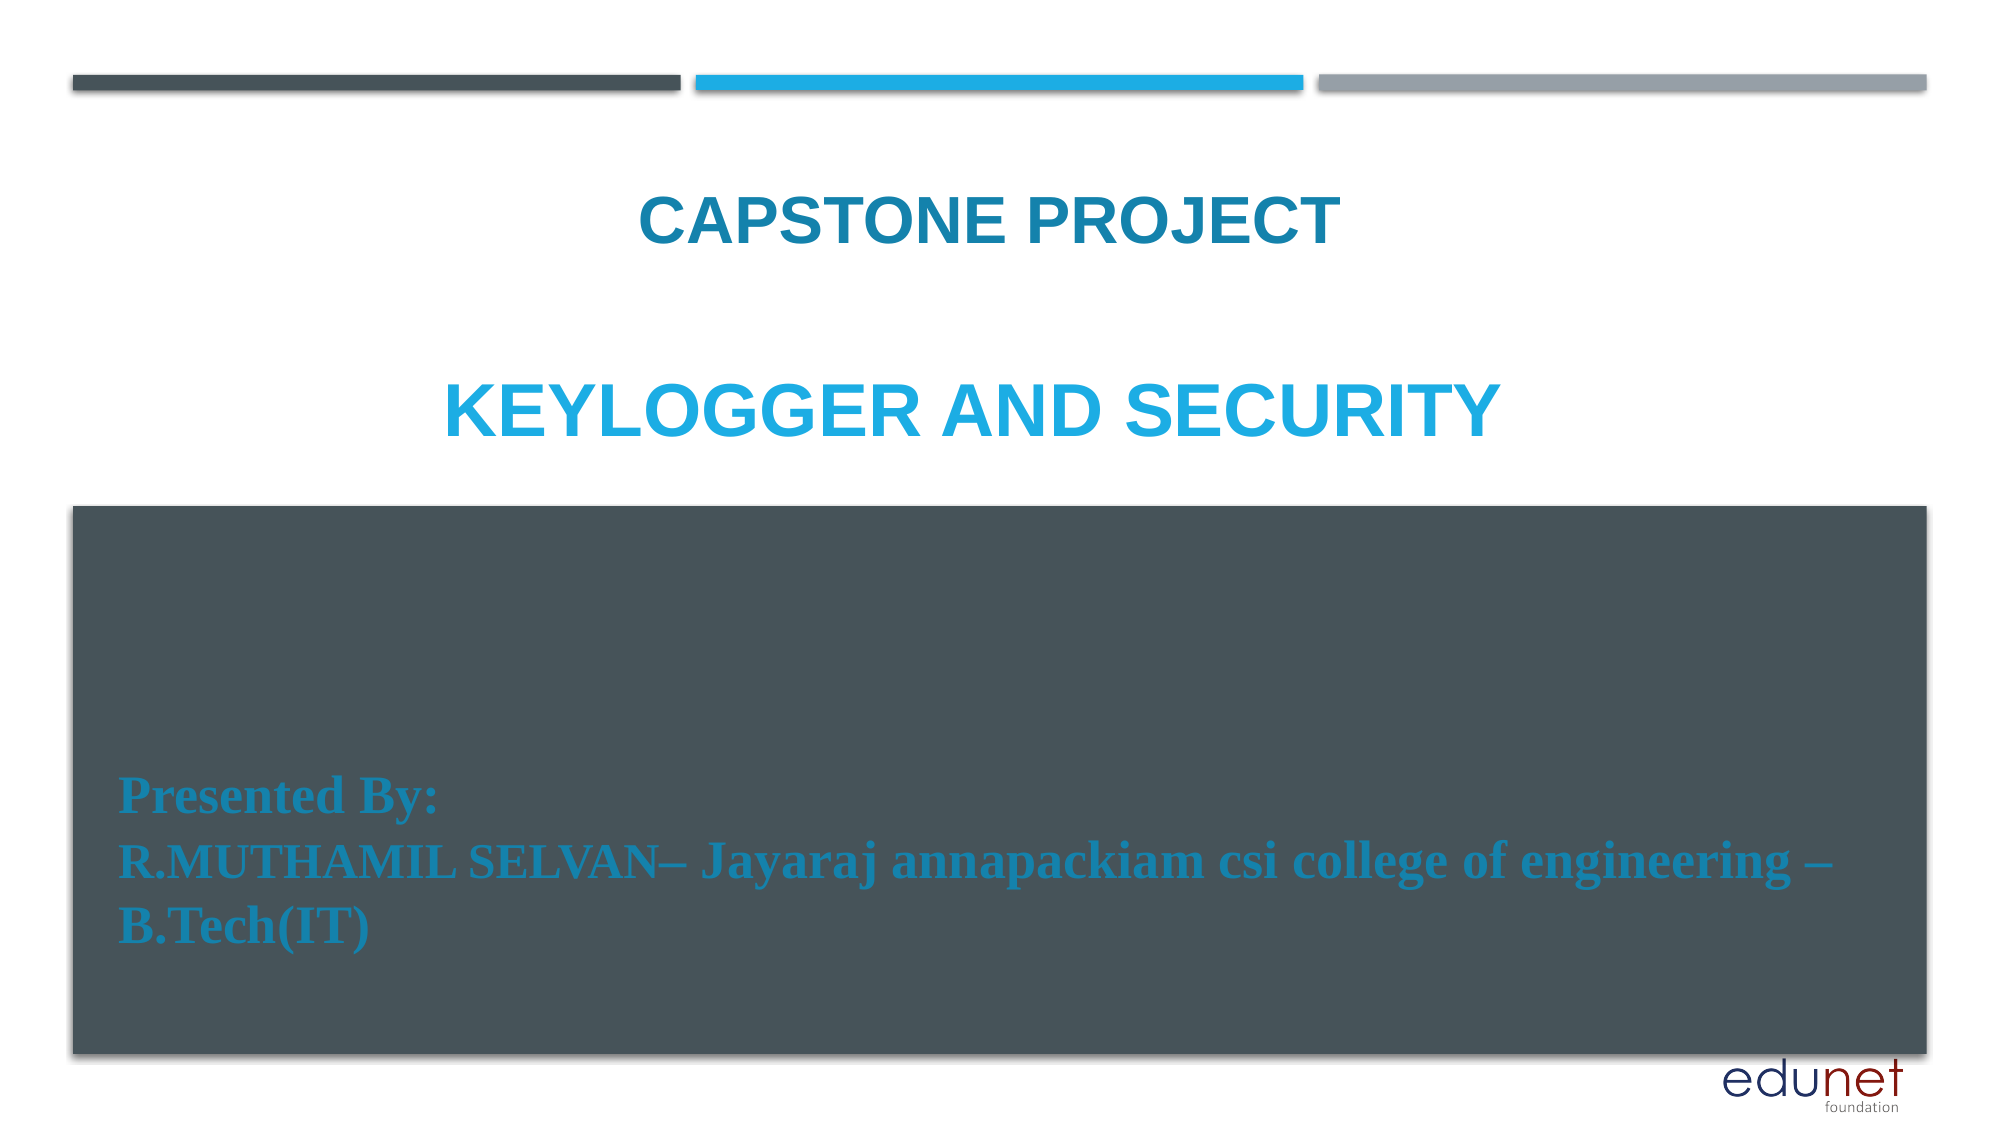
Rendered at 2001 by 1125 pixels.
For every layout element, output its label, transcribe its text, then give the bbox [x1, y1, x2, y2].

text_box Presented By: R.MUTHAMIL SELVAN– Jayaraj annapackiam csi college of engineering – B.Tech(IT) [103, 752, 1908, 963]
title Keylogger And security [222, 298, 1723, 460]
text_box CAPSTONE PROJECT [0, 169, 2000, 265]
picture [1719, 1056, 1905, 1116]
